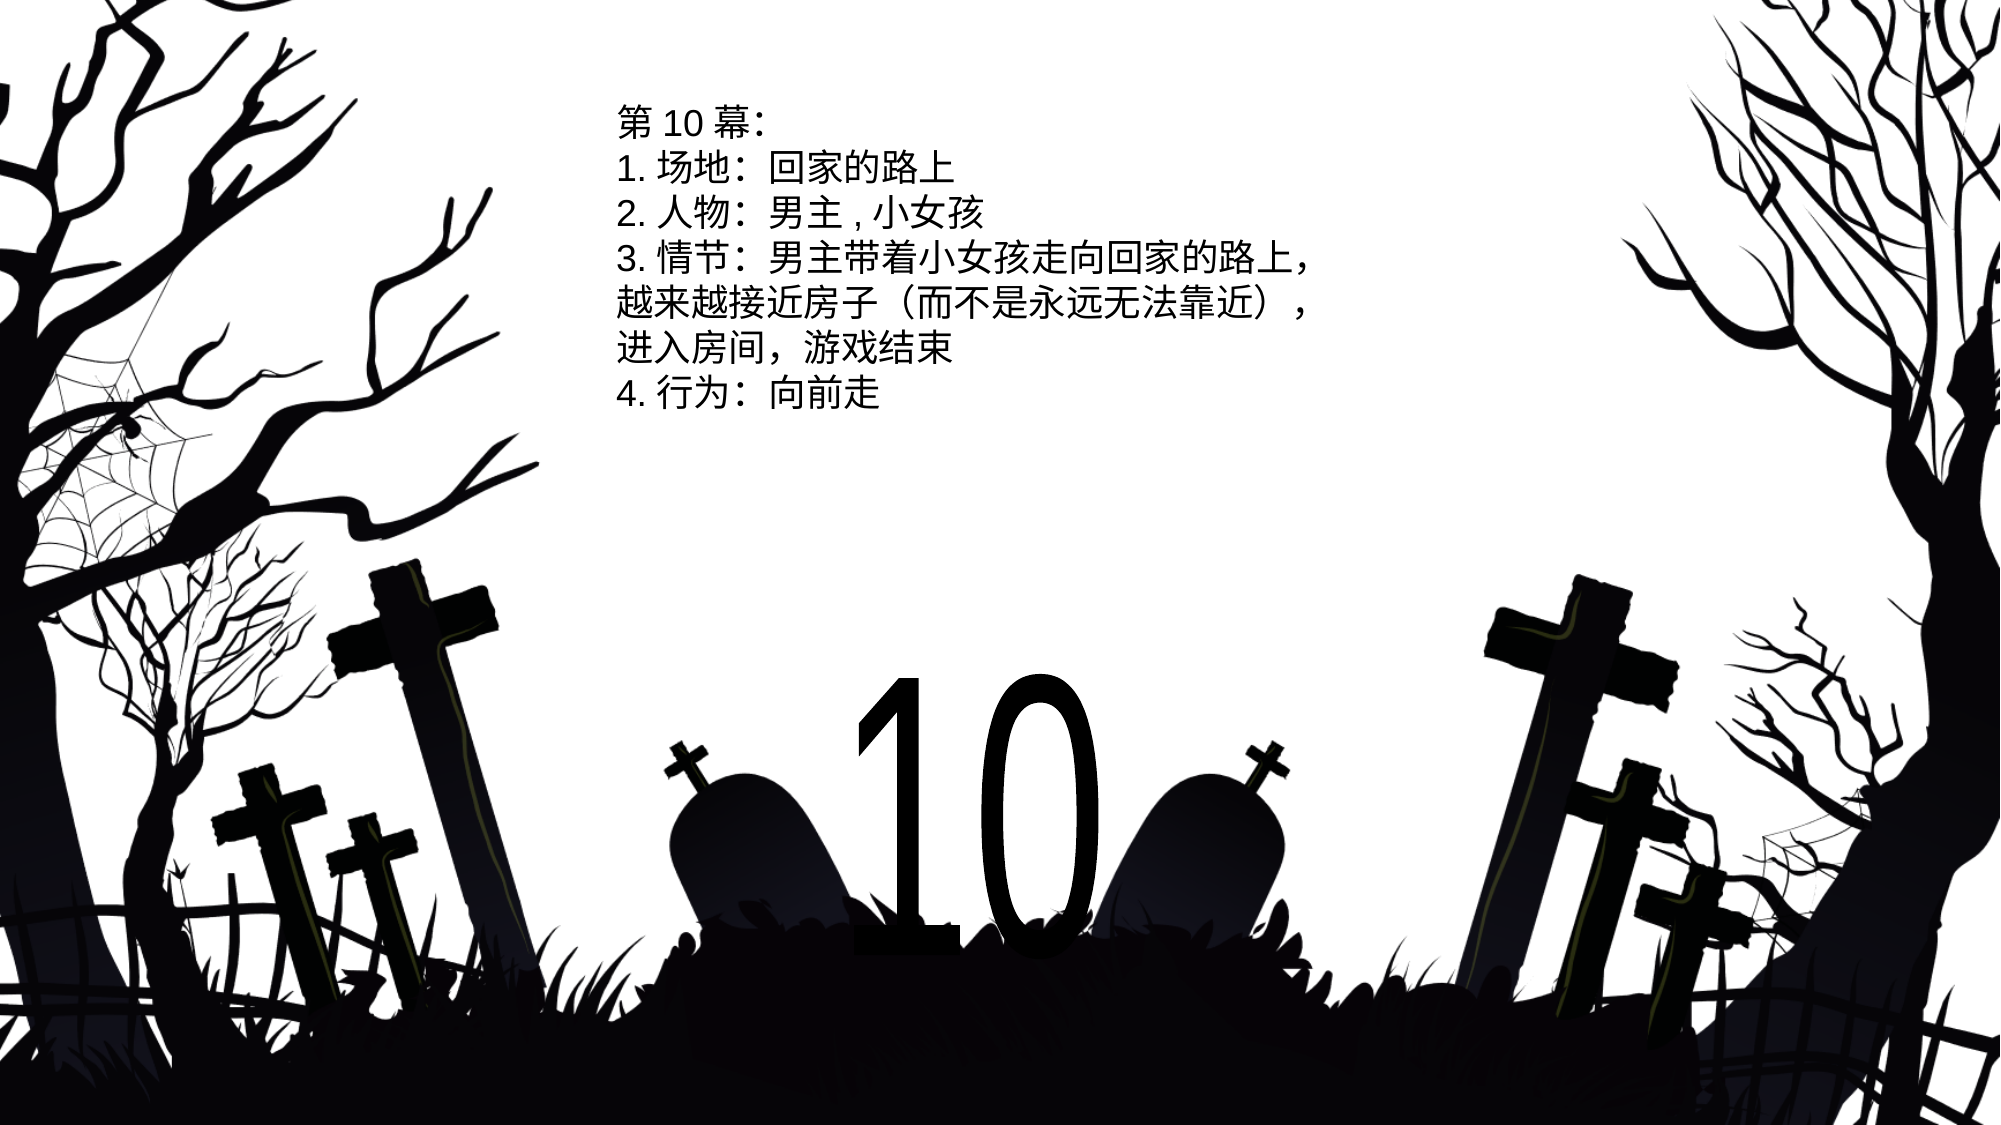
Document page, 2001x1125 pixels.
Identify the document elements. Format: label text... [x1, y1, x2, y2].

text_box 第10幕： 1.场地：回家的路上 2.人物：男主,小女孩 3.情节：男主带着小女孩走向回家的路上，越来越接近房子（而不是永远无法靠近），进入房间，游戏结束 4.行为：向前走 [601, 91, 1352, 511]
picture [0, 0, 2000, 1125]
